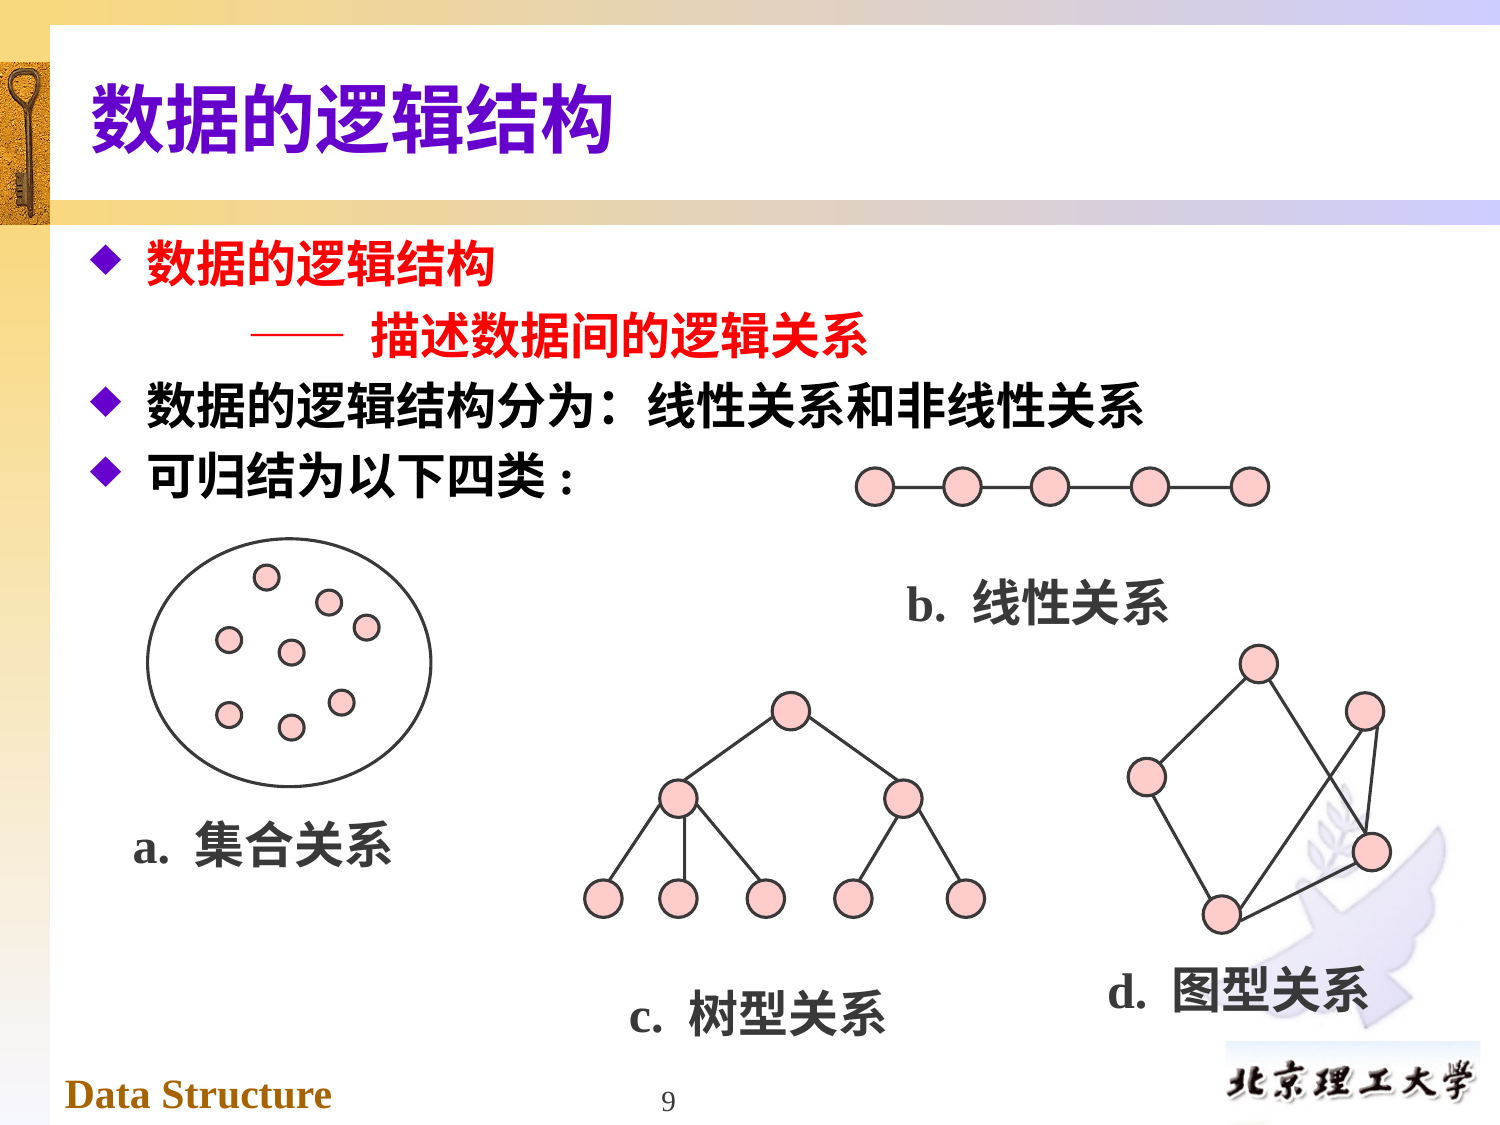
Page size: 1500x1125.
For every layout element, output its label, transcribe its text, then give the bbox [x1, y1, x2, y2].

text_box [584, 692, 985, 918]
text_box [855, 467, 1269, 506]
title 数据的逻辑结构 [75, 37, 1500, 198]
picture [0, 62, 50, 225]
list 数据的逻辑结构 —— 描述数据间的逻辑关系 数据的逻辑结构分为：线性关系和非线性关系 可归结为以下四类: [75, 224, 1500, 1038]
text_box d. 图型关系 [1092, 951, 1407, 1027]
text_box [1127, 645, 1391, 934]
text_box b. 线性关系 [891, 564, 1206, 639]
slide_number 9 [511, 1049, 826, 1125]
text_box c. 树型关系 [614, 974, 923, 1050]
picture [1175, 1038, 1481, 1125]
text_box a. 集合关系 [117, 806, 429, 881]
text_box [147, 538, 432, 787]
